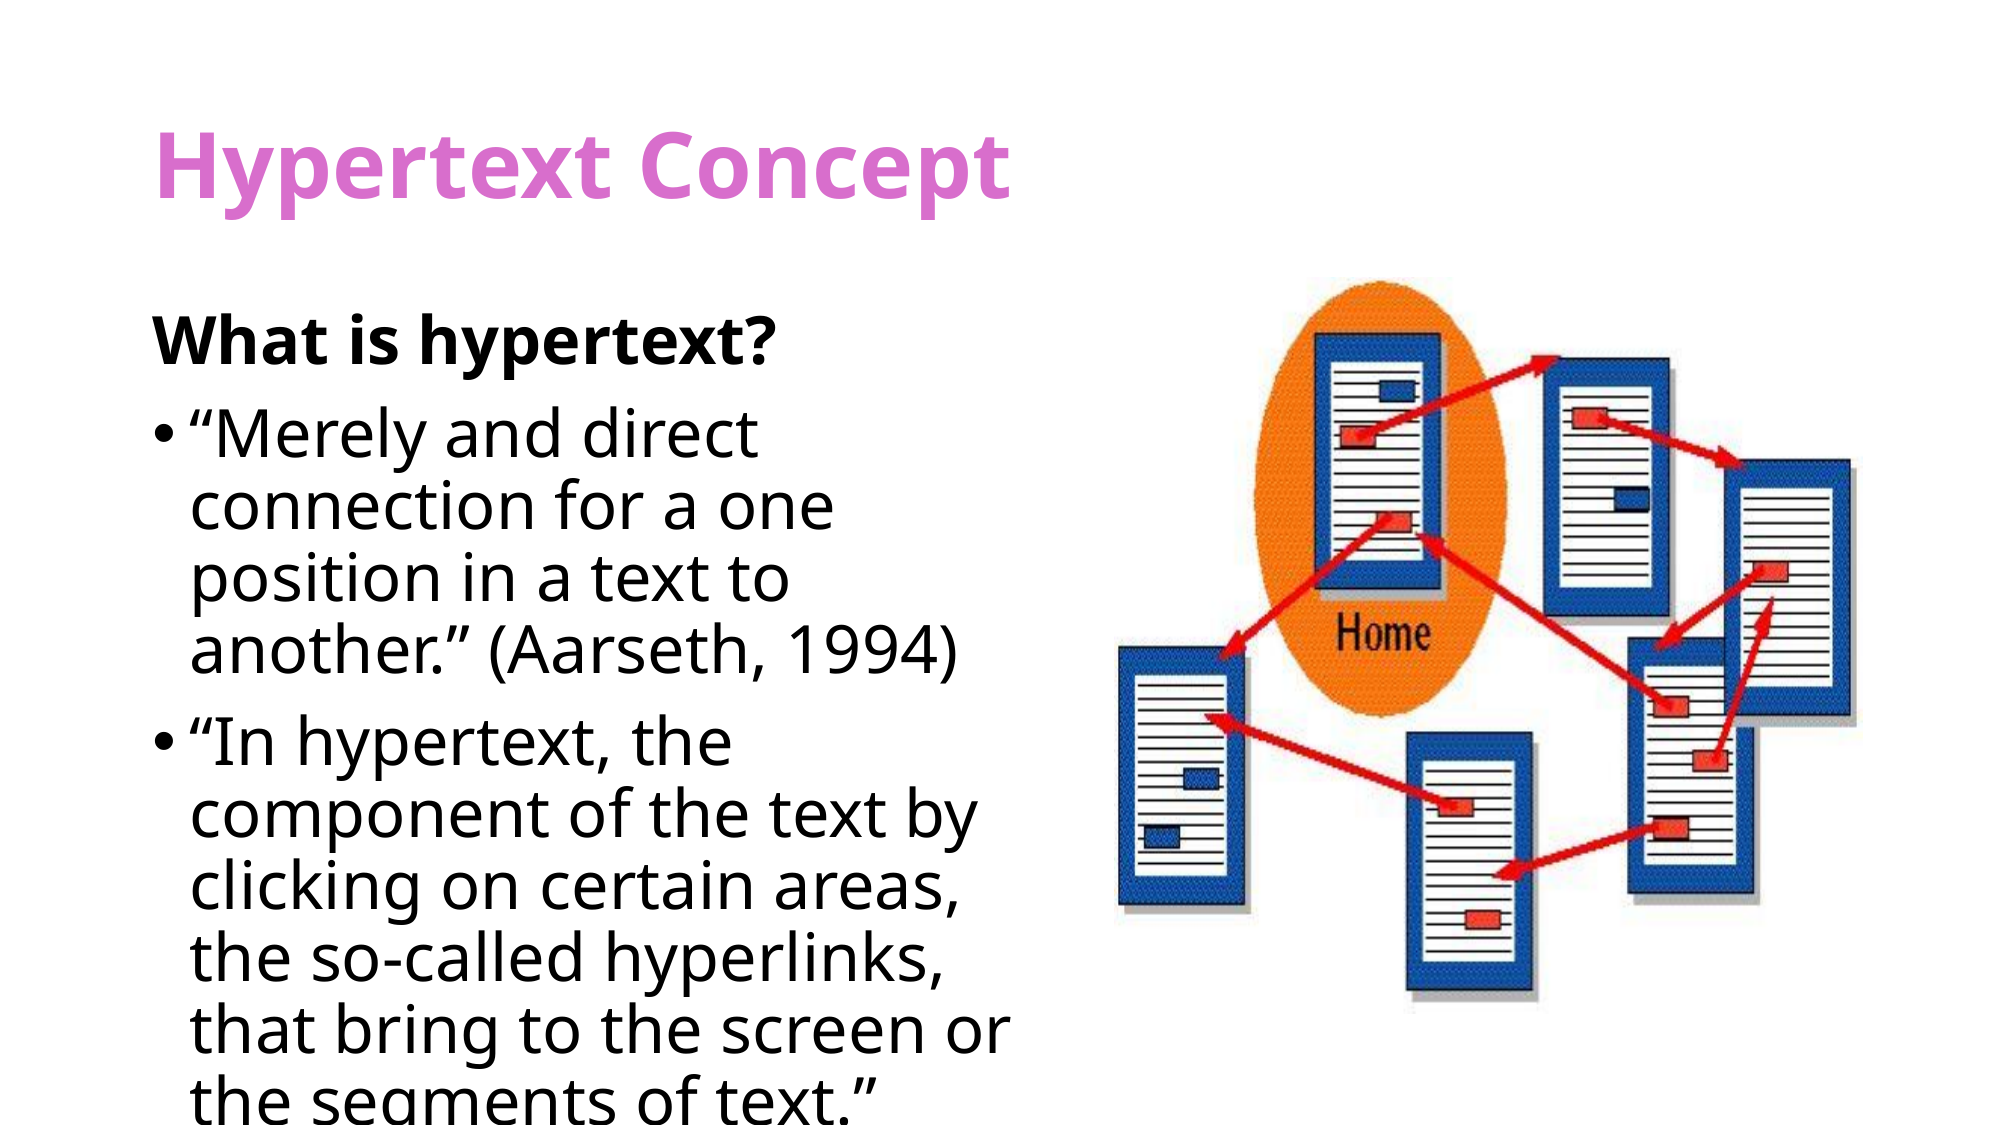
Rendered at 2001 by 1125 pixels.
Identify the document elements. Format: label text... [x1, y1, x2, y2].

list What is hypertext? “Merely and direct connection for a one position in a text to another.” (Aarseth, 1994) “In hypertext, the component of the text by clicking on certain areas, the so-called hyperlinks, that bring to the screen or the segments of text.” (Ryan, 2001) [137, 299, 1086, 1014]
picture [1113, 276, 1863, 1014]
title Hypertext Concept [137, 59, 1863, 278]
